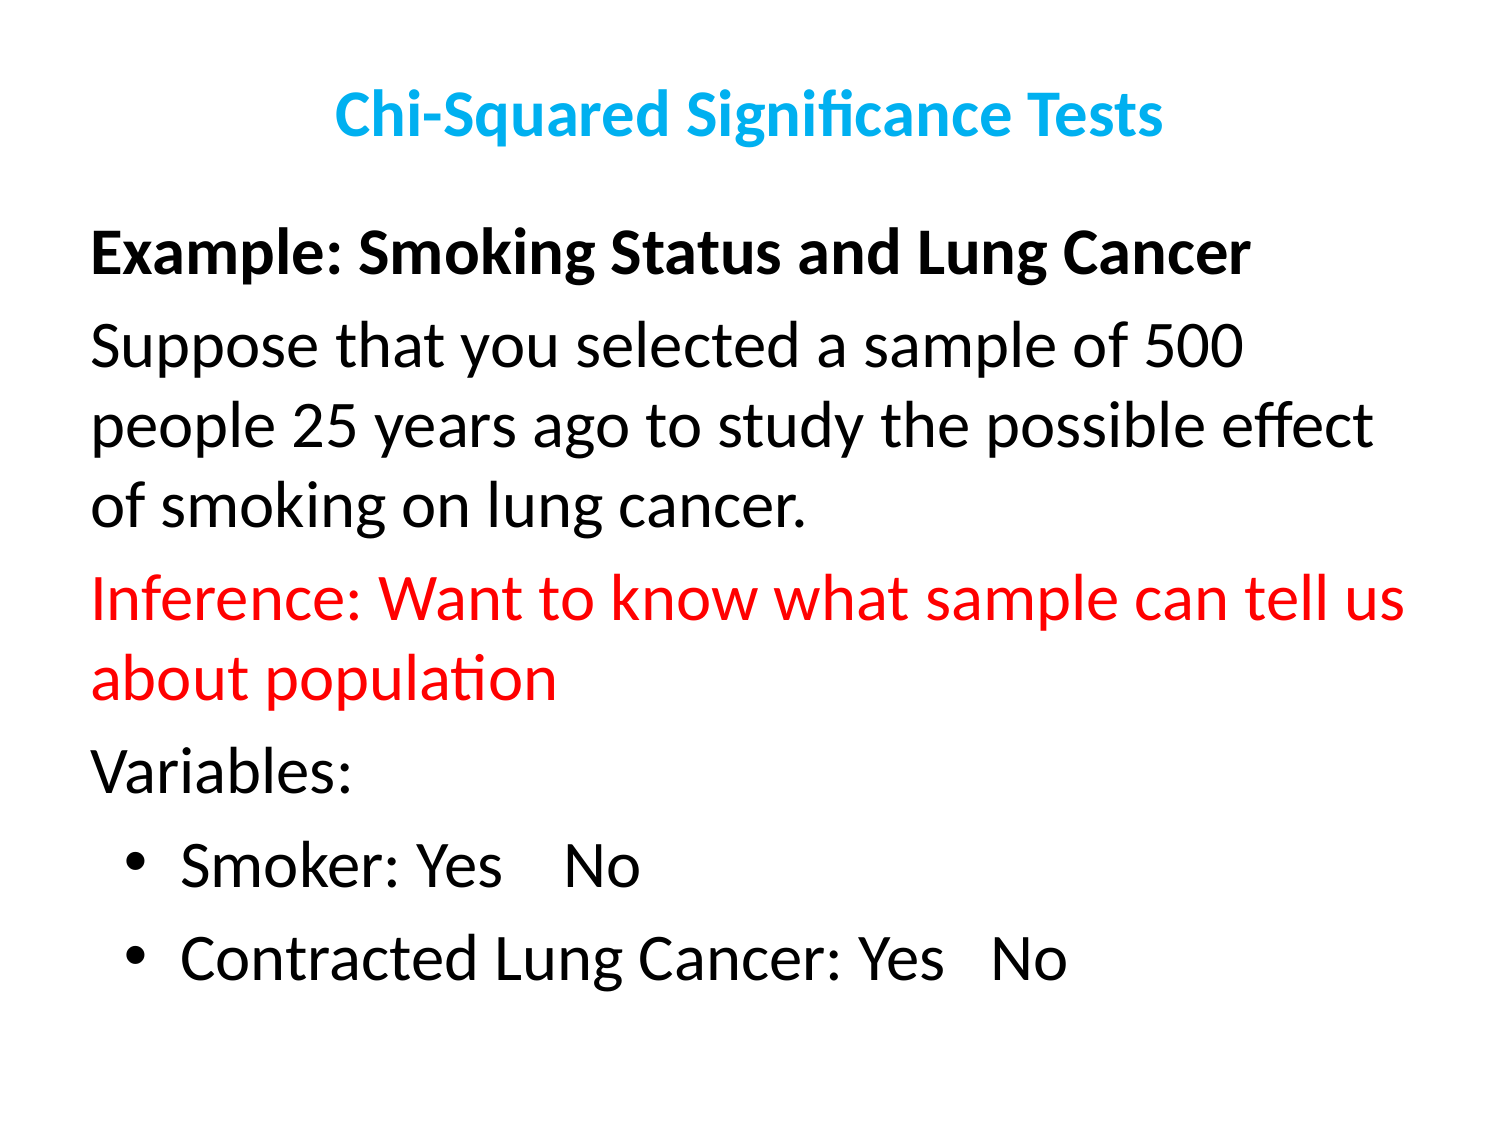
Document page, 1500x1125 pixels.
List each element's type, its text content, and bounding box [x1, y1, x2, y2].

list Example: Smoking Status and Lung Cancer Suppose that you selected a sample of 500 people 25 years ago to study the possible effect of smoking on lung cancer. Inference: Want to know what sample can tell us about population Variables: Smoker: Yes No Contracted Lung Cancer: Yes No [75, 200, 1425, 1043]
title Chi-Squared Significance Tests [75, 45, 1425, 175]
